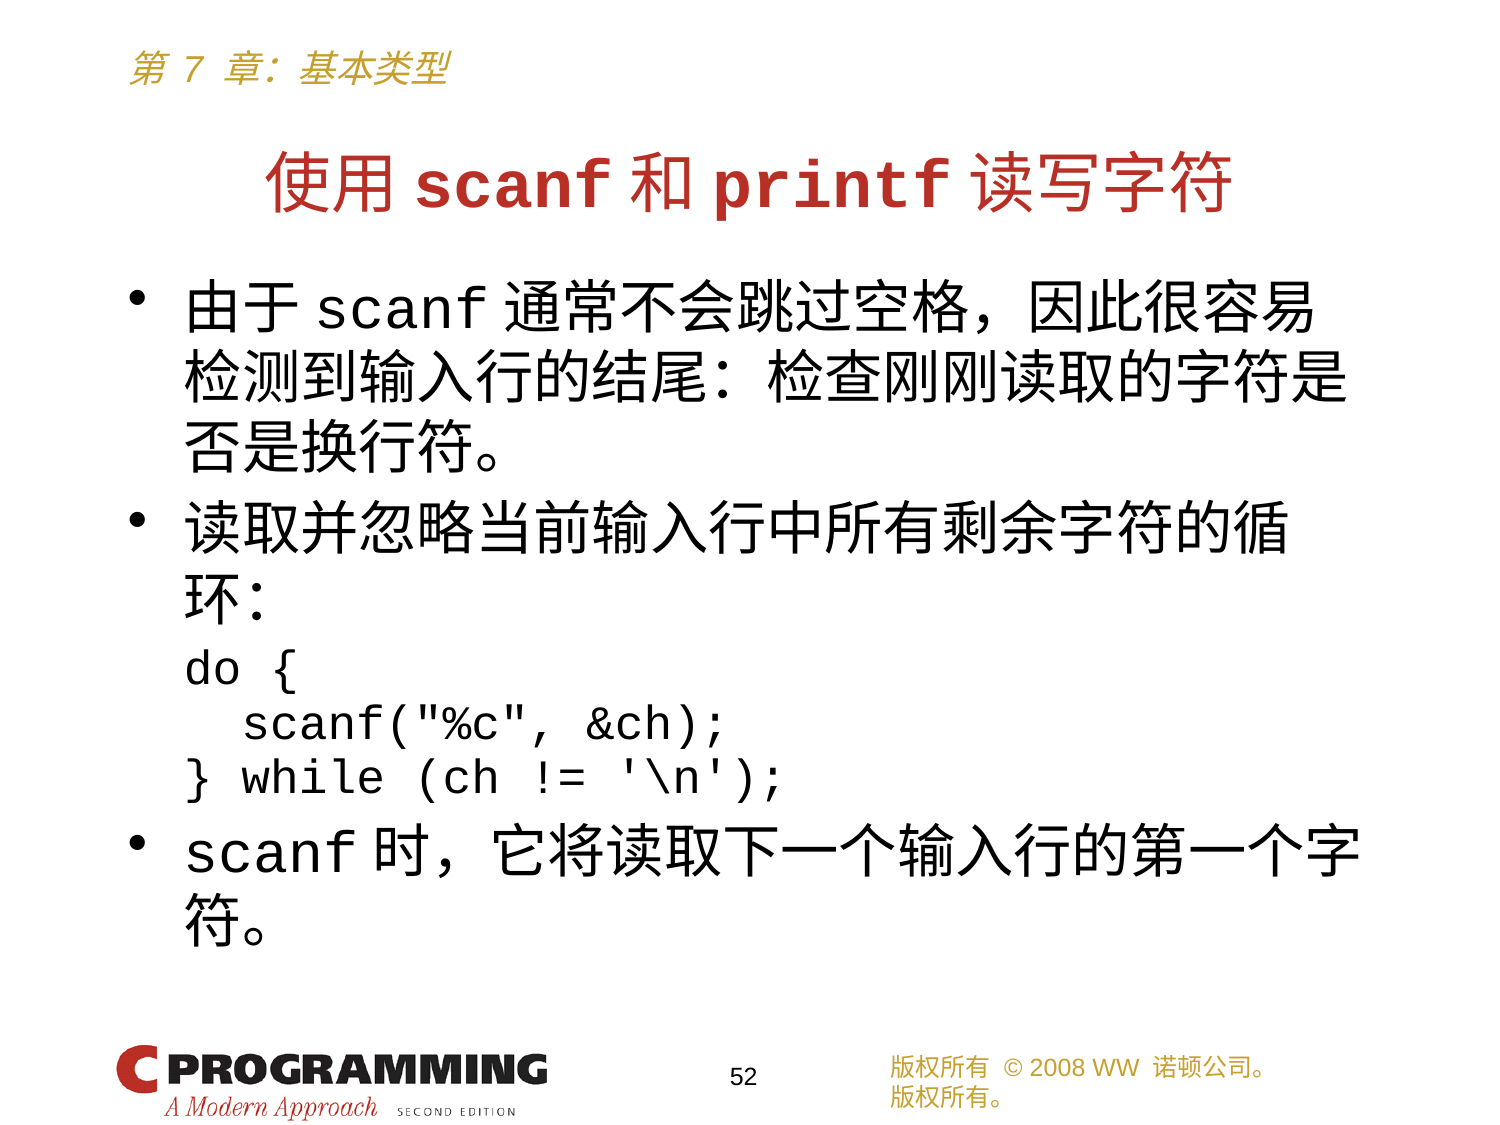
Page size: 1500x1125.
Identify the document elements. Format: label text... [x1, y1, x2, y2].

list 由于scanf通常不会跳过空格，因此很容易检测到输入行的结尾：检查刚刚读取的字符是否是换行符。 读取并忽略当前输入行中所有剩余字符的循环： do { scanf("%c", &ch); } while (ch != '\n'); scanf时，它将读取下一个输入行的第一个字符。 [112, 262, 1388, 1038]
slide_number 52 [687, 1049, 801, 1101]
title 使用scanf和printf读写字符 [112, 125, 1388, 238]
picture [112, 1041, 550, 1123]
footer 版权所有 © 2008 WW 诺顿公司。 版权所有。 [874, 1043, 1388, 1119]
